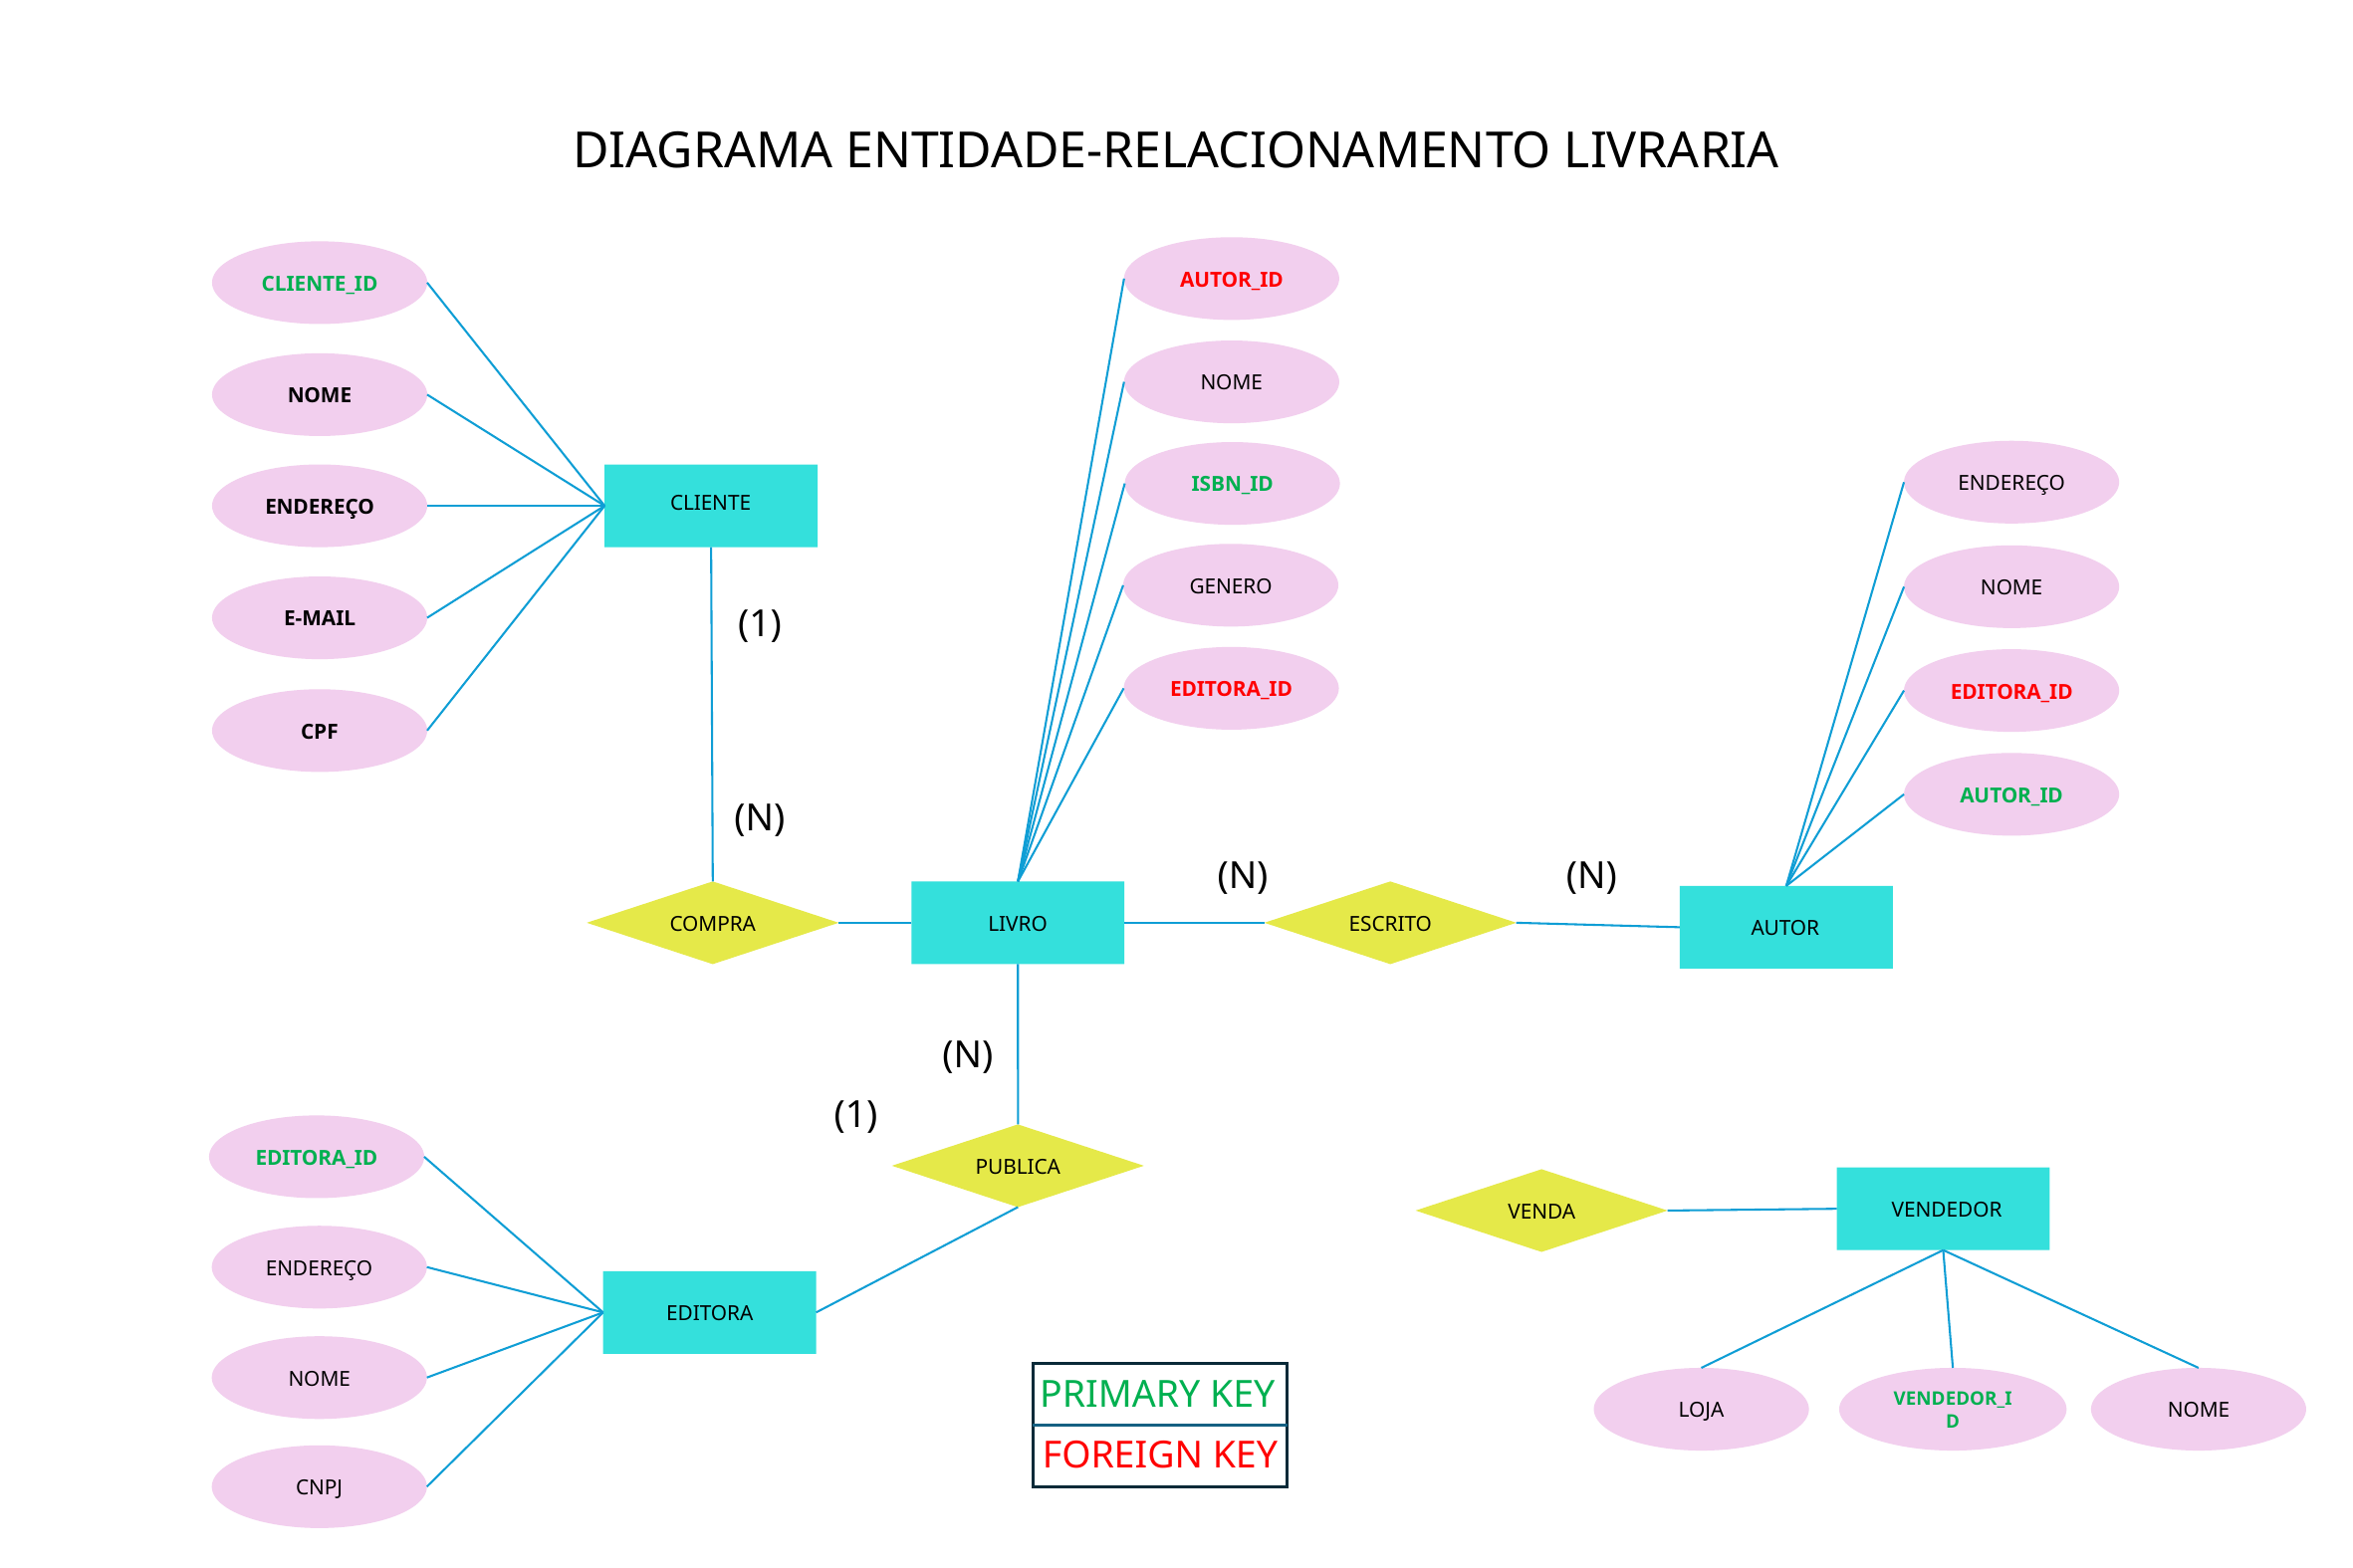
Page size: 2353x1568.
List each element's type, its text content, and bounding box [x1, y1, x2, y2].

text_box VENDA [1410, 1167, 1670, 1254]
text_box ESCRITO [1262, 879, 1517, 967]
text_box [605, 464, 819, 549]
text_box ENDEREÇO [210, 1224, 423, 1310]
text_box CPF [210, 687, 429, 774]
text_box EDITORA_ID [1905, 647, 2121, 734]
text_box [1017, 278, 1125, 882]
text_box EDITORA_ID [207, 1113, 426, 1201]
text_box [1944, 1249, 1954, 1369]
text_box (N) [719, 785, 801, 845]
text_box EDITORA_ID [1126, 645, 1341, 732]
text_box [604, 1270, 818, 1355]
text_box PUBLICA [886, 1123, 1149, 1209]
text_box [426, 1266, 604, 1311]
text_box (1) [819, 1082, 893, 1143]
text_box NOME [2089, 1366, 2308, 1453]
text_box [1835, 1167, 2050, 1249]
text_box E-MAIL [210, 574, 426, 661]
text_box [1701, 1249, 1944, 1369]
text_box VENDEDOR_ID [1837, 1369, 2068, 1453]
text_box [426, 1311, 604, 1487]
text_box CLIENTE_ID [210, 239, 429, 327]
text_box (N) [1202, 843, 1284, 903]
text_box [910, 880, 1125, 965]
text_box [426, 505, 605, 732]
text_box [1954, 1249, 2200, 1369]
text_box AUTOR_ID [1122, 235, 1341, 322]
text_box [1679, 885, 1894, 970]
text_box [426, 282, 605, 393]
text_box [1785, 481, 1905, 887]
text_box NOME [1125, 338, 1341, 425]
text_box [1667, 1208, 1837, 1212]
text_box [710, 547, 714, 882]
text_box (N) [927, 1022, 1009, 1082]
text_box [423, 1156, 604, 1313]
text_box DIAGRAMA ENTIDADE-RELACIONAMENTO LIVRARIA [558, 110, 1794, 185]
text_box (N) [1551, 843, 1632, 903]
text_box NOME [210, 1334, 426, 1421]
text_box (1) [723, 591, 797, 651]
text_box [816, 1206, 1019, 1313]
text_box LOJA [1592, 1366, 1811, 1453]
text_box GENERO [1126, 542, 1340, 628]
text_box ISBN_ID [1125, 440, 1342, 527]
text_box NOME [1905, 544, 2121, 630]
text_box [1032, 1362, 1289, 1487]
text_box CNPJ [210, 1444, 429, 1530]
text_box ENDEREÇO [210, 462, 426, 550]
text_box NOME [210, 351, 426, 438]
text_box COMPRA [582, 880, 841, 967]
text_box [1017, 584, 1124, 882]
text_box AUTOR_ID [1905, 751, 2121, 837]
text_box ENDEREÇO [1902, 439, 2121, 526]
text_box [426, 393, 605, 505]
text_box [1516, 922, 1681, 928]
